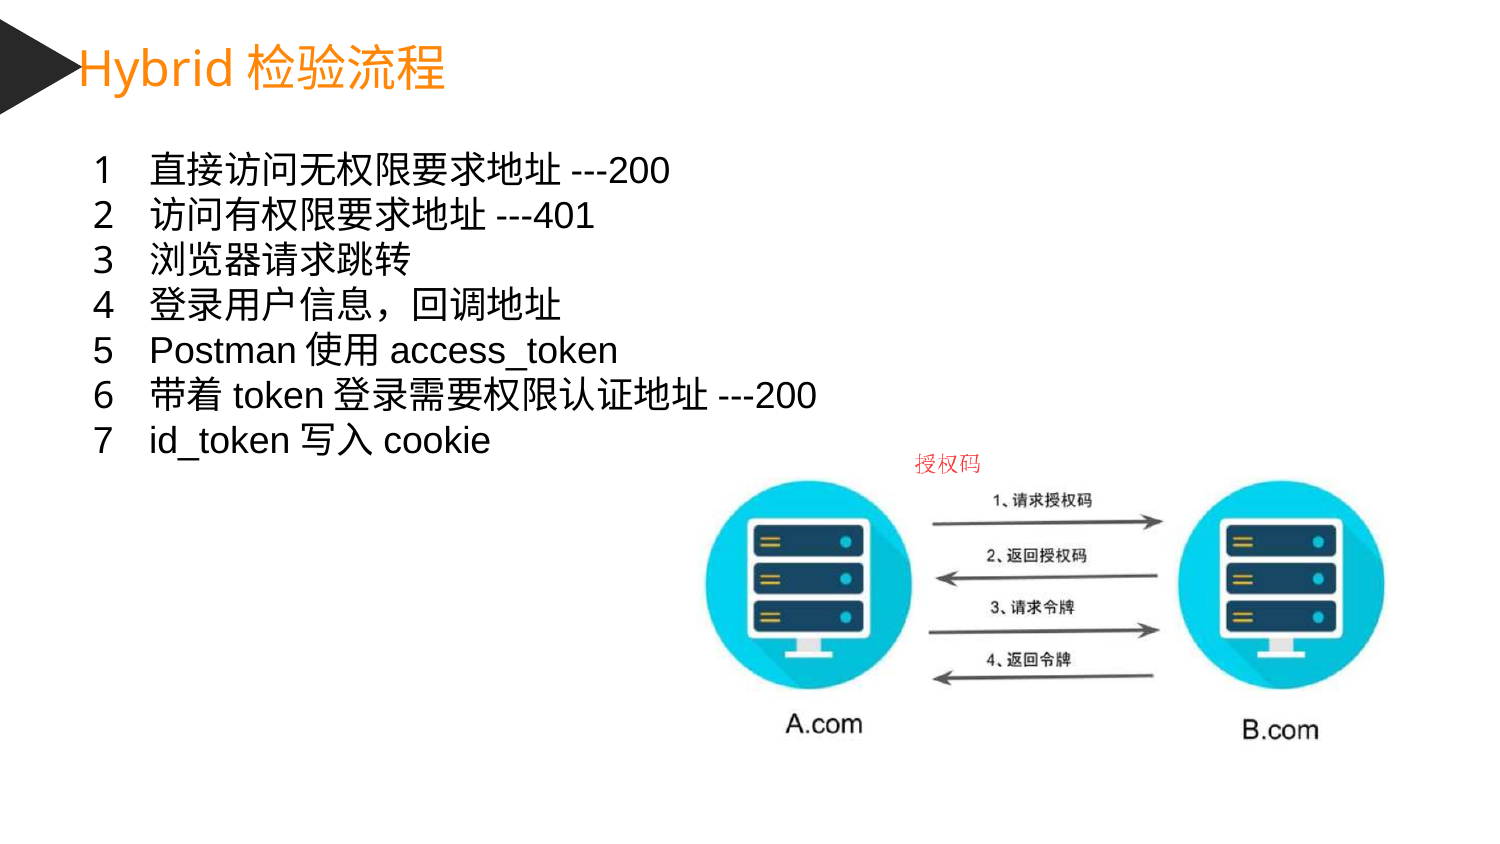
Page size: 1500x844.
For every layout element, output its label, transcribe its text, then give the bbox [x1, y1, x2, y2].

text_box Hybrid检验流程 [62, 29, 462, 104]
text_box 直接访问无权限要求地址---200 访问有权限要求地址---401 浏览器请求跳转 登录用户信息，回调地址 Postman使用access_token 带着token登录需要权限认证地址---200 id_token写入cookie [78, 138, 1372, 514]
picture [660, 421, 1434, 784]
text_box [0, 19, 83, 115]
